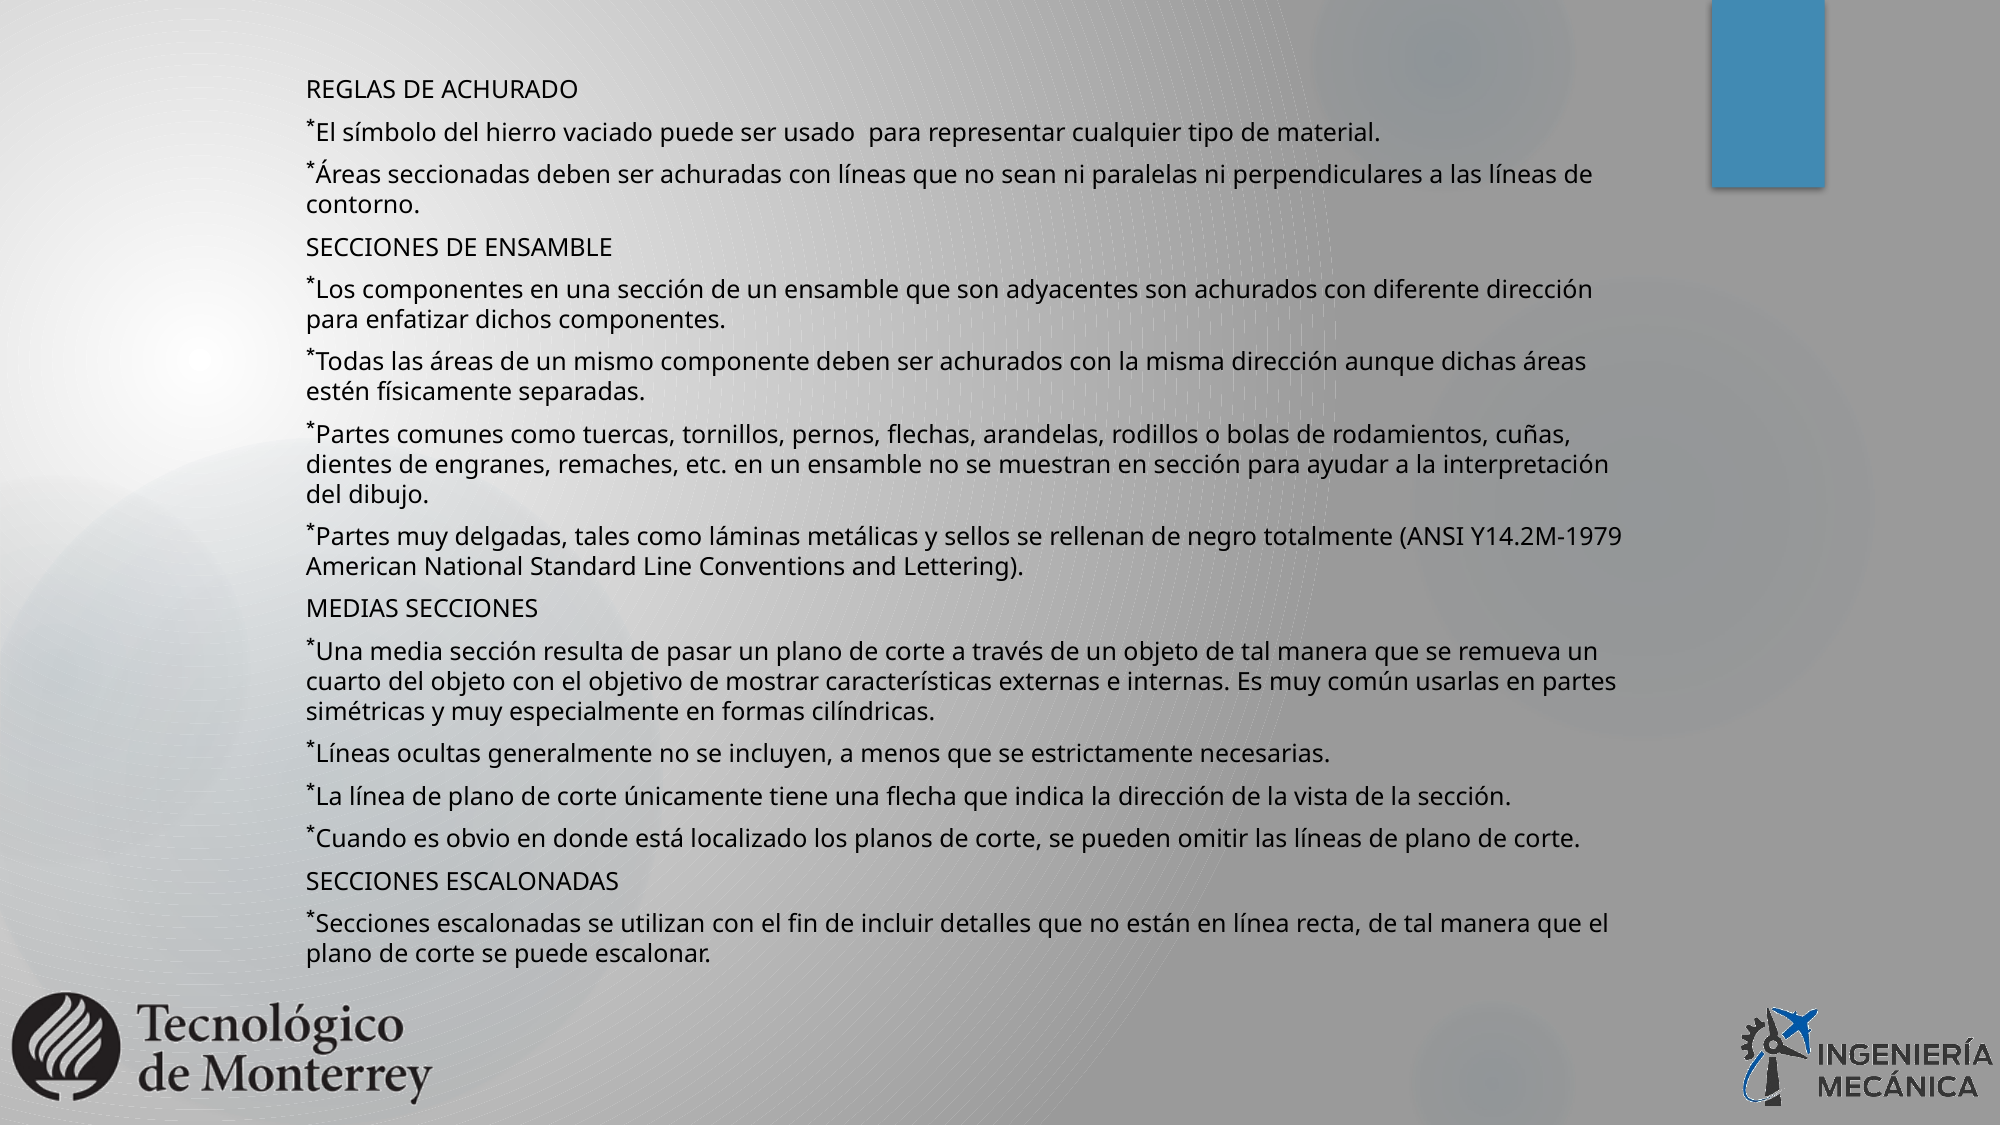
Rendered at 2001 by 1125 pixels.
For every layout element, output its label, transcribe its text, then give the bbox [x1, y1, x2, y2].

picture [1722, 989, 2000, 1125]
text_box REGLAS DE ACHURADO El símbolo del hierro vaciado puede ser usado para representar cualquier tipo de material. Áreas seccionadas deben ser achuradas con líneas que no sean ni paralelas ni perpendiculares a las líneas de contorno. SECCIONES DE ENSAMBLE Los componentes en una sección de un ensamble que son adyacentes son achurados con diferente dirección para enfatizar dichos componentes. Todas las áreas de un mismo componente deben ser achurados con la misma dirección aunque dichas áreas estén físicamente separadas. Partes comunes como tuercas, tornillos, pernos, flechas, arandelas, rodillos o bolas de rodamientos, cuñas, dientes de engranes, remaches, etc. en un ensamble no se muestran en sección para ayudar a la interpretación del dibujo. Partes muy delgadas, tales como láminas metálicas y sellos se rellenan de negro totalmente (ANSI Y14.2M-1979 American National Standard Line Conventions and Lettering). MEDIAS SECCIONES Una media sección resulta de pasar un plano de corte a través de un objeto de tal manera que se remueva un cuarto del objeto con el objetivo de mostrar características externas e internas. Es muy común usarlas en partes simétricas y muy especialmente en formas cilíndricas. Líneas ocultas generalmente no se incluyen, a menos que se estrictamente necesarias. La línea de plano de corte únicamente tiene una flecha que indica la dirección de la vista de la sección. Cuando es obvio en donde está localizado los planos de corte, se pueden omitir las líneas de plano de corte. SECCIONES ESCALONADAS Secciones escalonadas se utilizan con el fin de incluir detalles que no están en línea recta, de tal manera que el plano de corte se puede escalonar. [291, 66, 1662, 1039]
picture [0, 983, 453, 1125]
